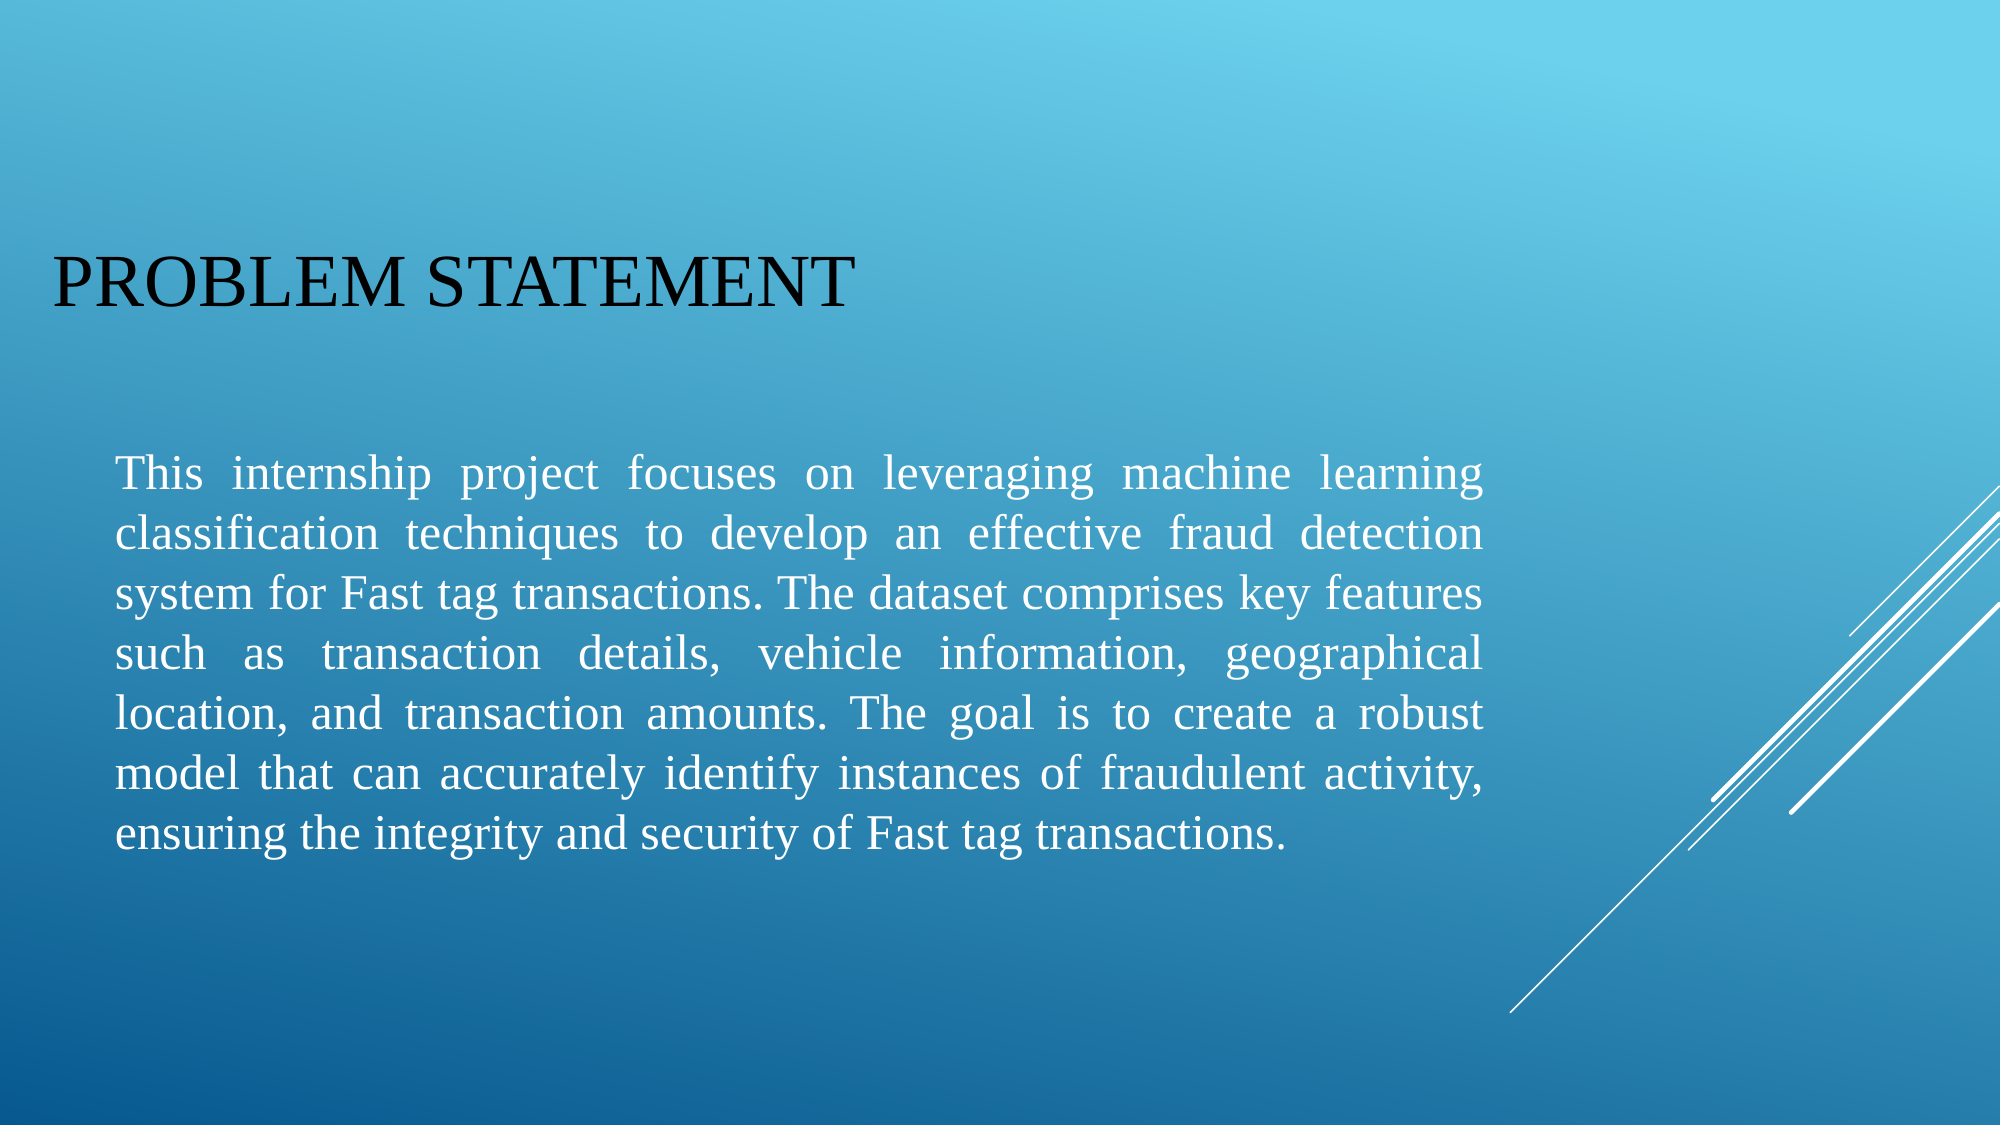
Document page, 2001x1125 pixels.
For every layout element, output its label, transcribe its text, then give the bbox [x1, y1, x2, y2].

title PROBLEM STATEMENT [37, 153, 1438, 401]
list This internship project focuses on leveraging machine learning classification techniques to develop an effective fraud detection system for Fast tag transactions. The dataset comprises key features such as transaction details, vehicle information, geographical location, and transaction amounts. The goal is to create a robust model that can accurately identify instances of fraudulent activity, ensuring the integrity and security of Fast tag transactions. [99, 315, 1500, 985]
